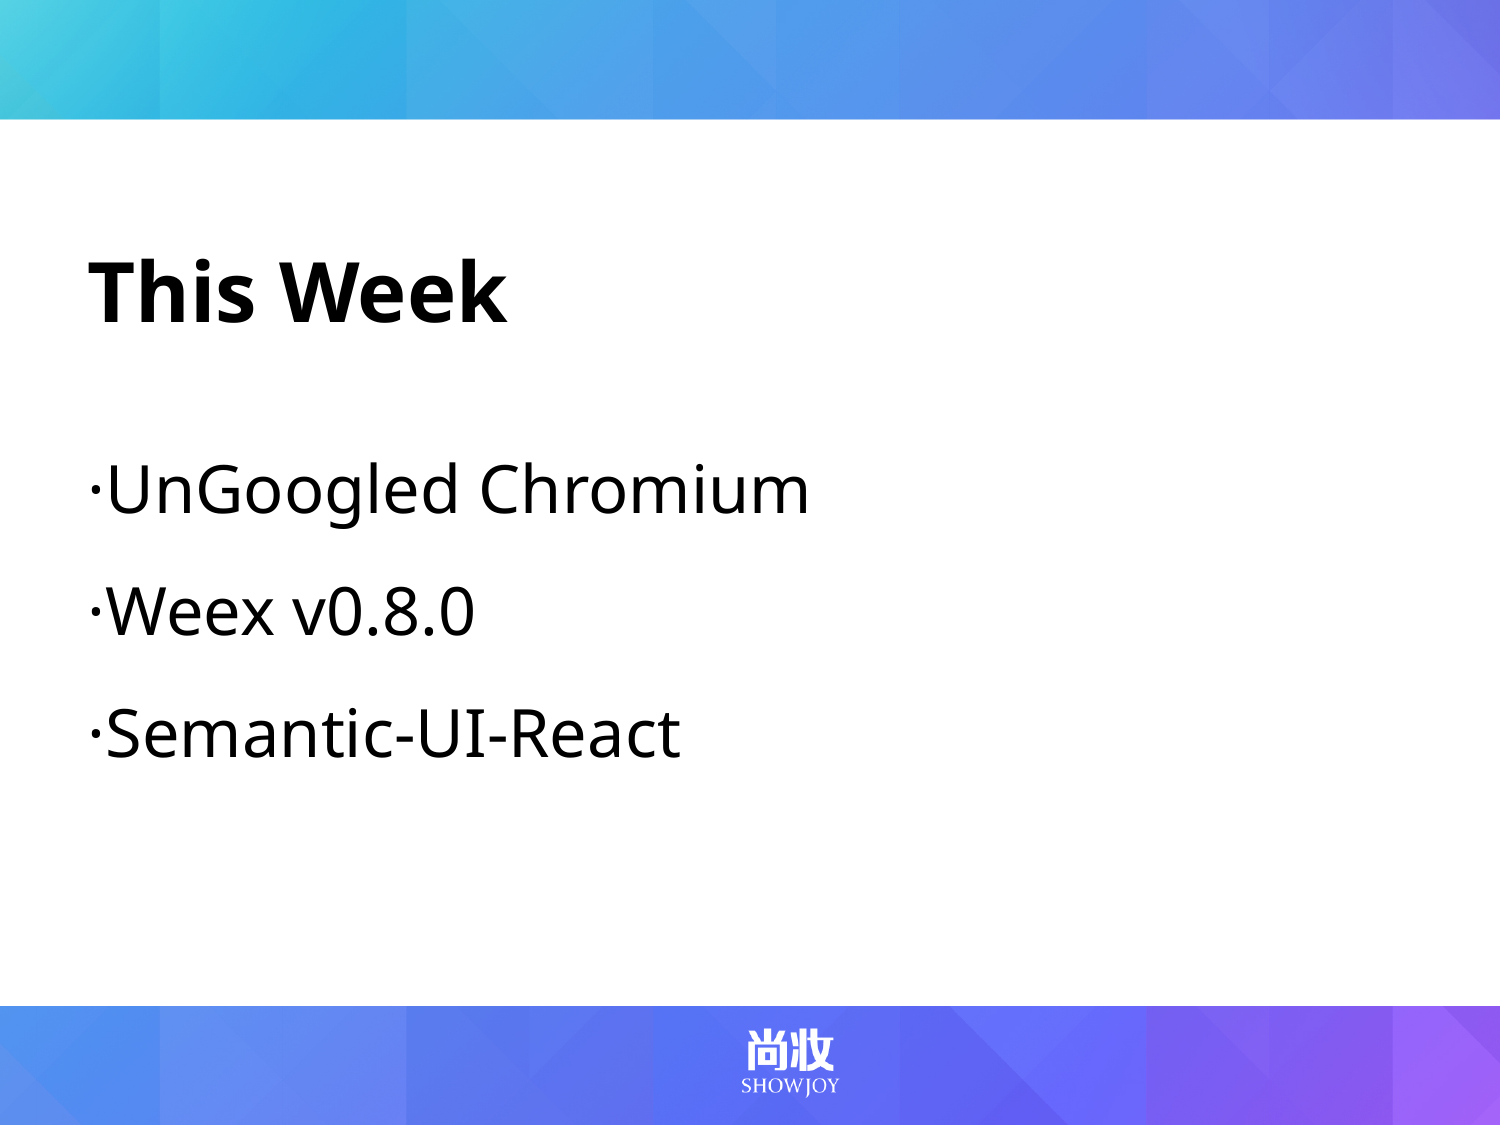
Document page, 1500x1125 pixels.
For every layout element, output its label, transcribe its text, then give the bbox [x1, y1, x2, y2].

text_box ·UnGoogled Chromium [72, 439, 1402, 535]
text_box This Week [72, 231, 607, 347]
text_box ·Semantic-UI-React [72, 683, 1402, 778]
text_box ·Weex v0.8.0 [72, 561, 1402, 657]
picture [0, 0, 1500, 1125]
